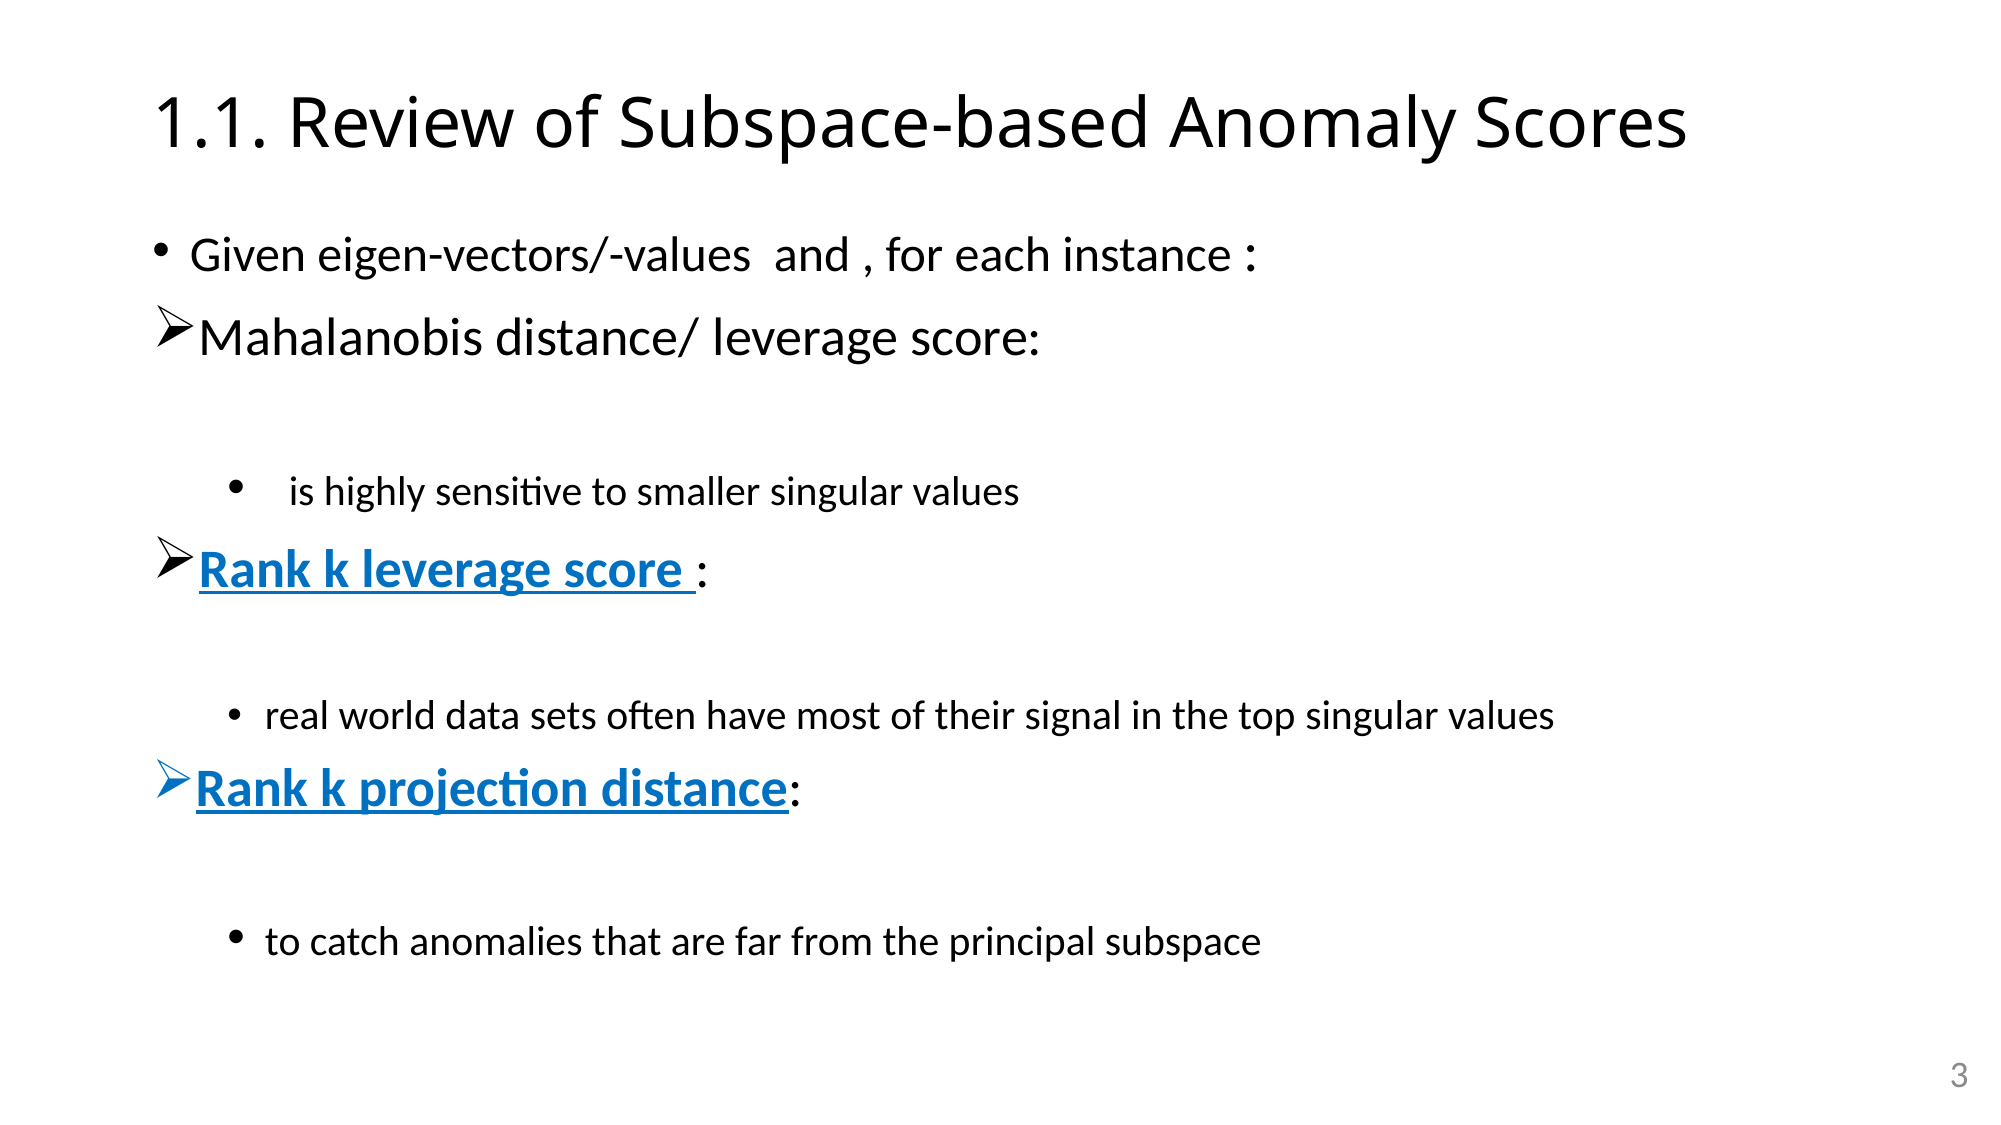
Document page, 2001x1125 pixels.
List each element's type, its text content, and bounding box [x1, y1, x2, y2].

slide_number 3 [1533, 1042, 1984, 1103]
title 1.1. Review of Subspace-based Anomaly Scores [137, 59, 1937, 190]
